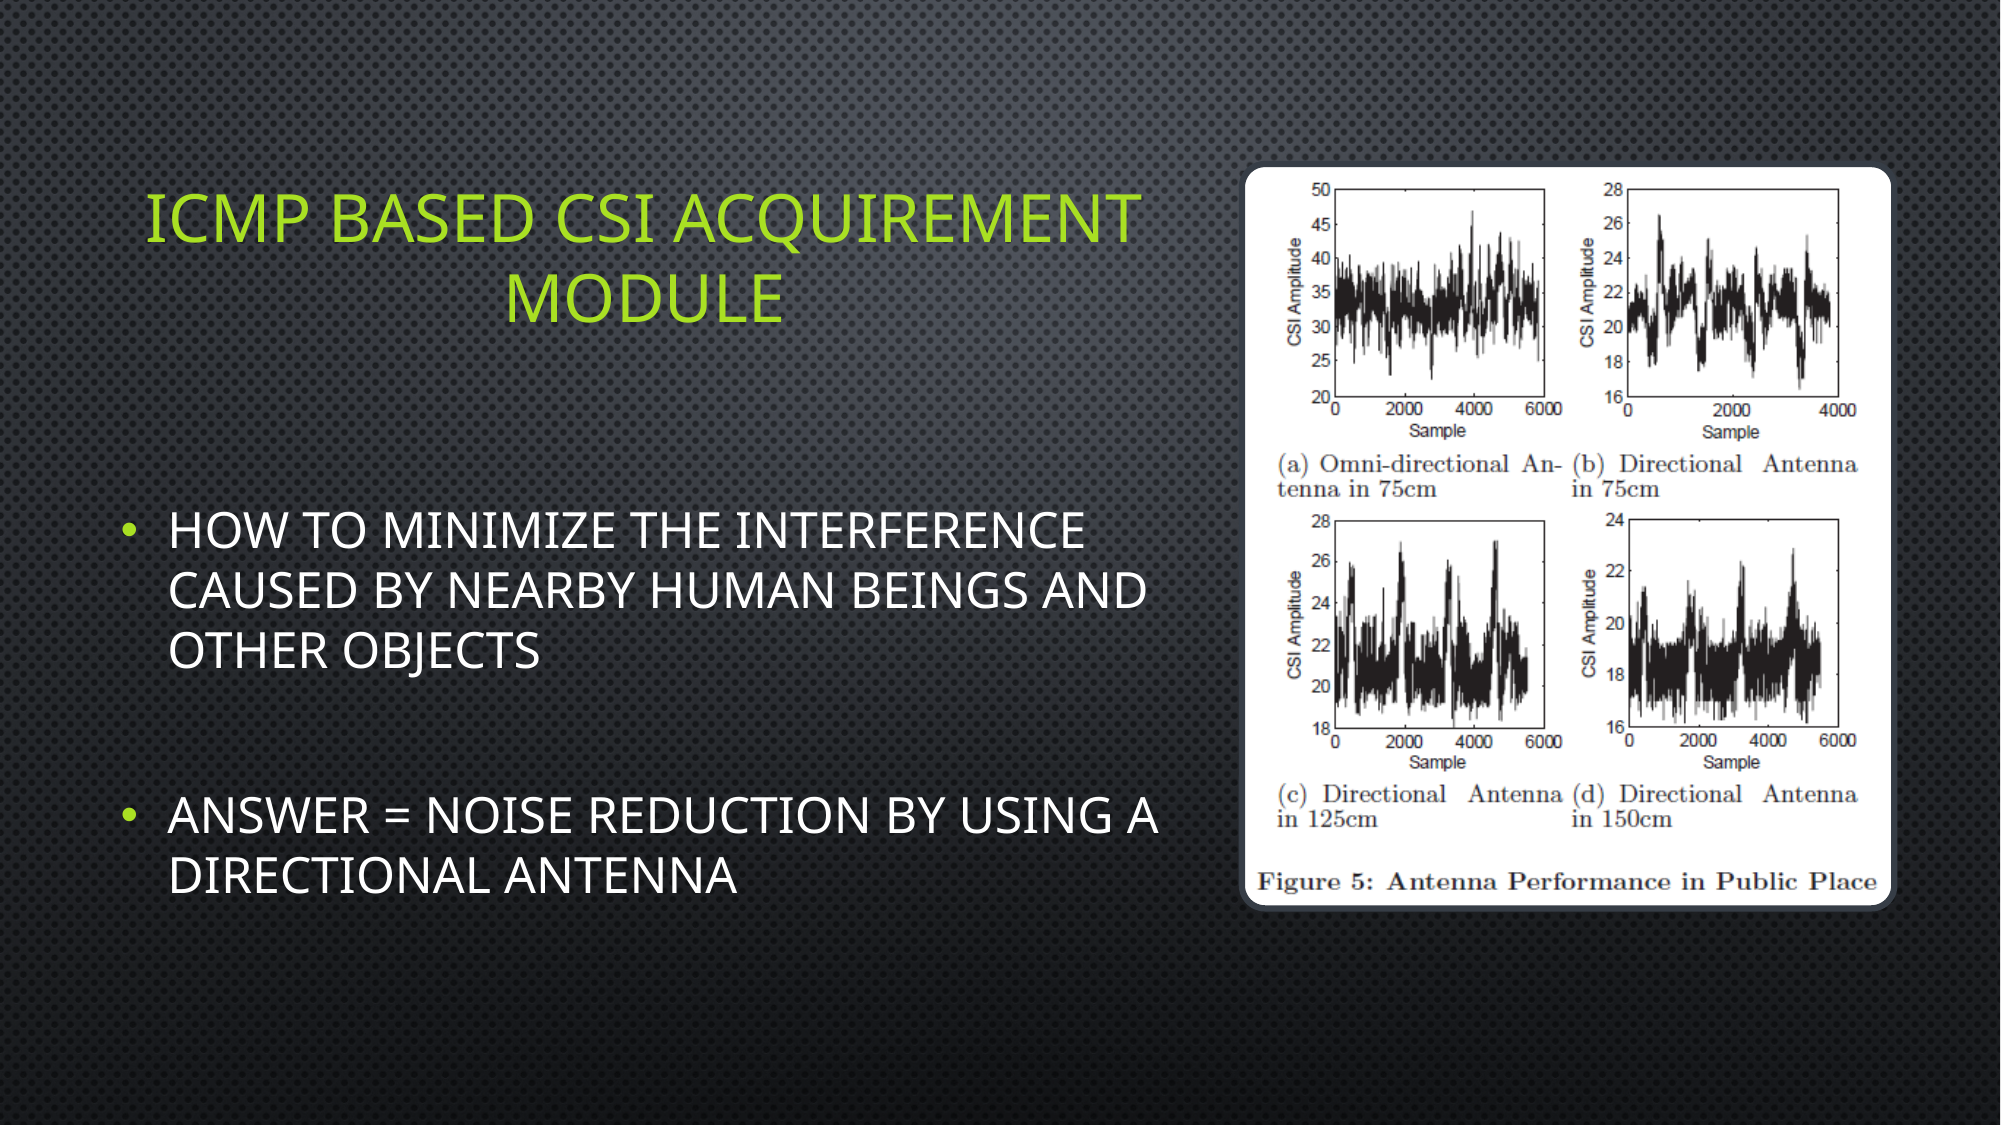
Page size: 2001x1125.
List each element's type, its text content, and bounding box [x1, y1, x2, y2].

list how to minimize the interference caused by nearby human beings and other objects Answer = Noise reduction by using a directional antenna [105, 437, 1184, 966]
title ICMP based CSI Acquirement Module [105, 99, 1184, 413]
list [1241, 163, 1895, 909]
